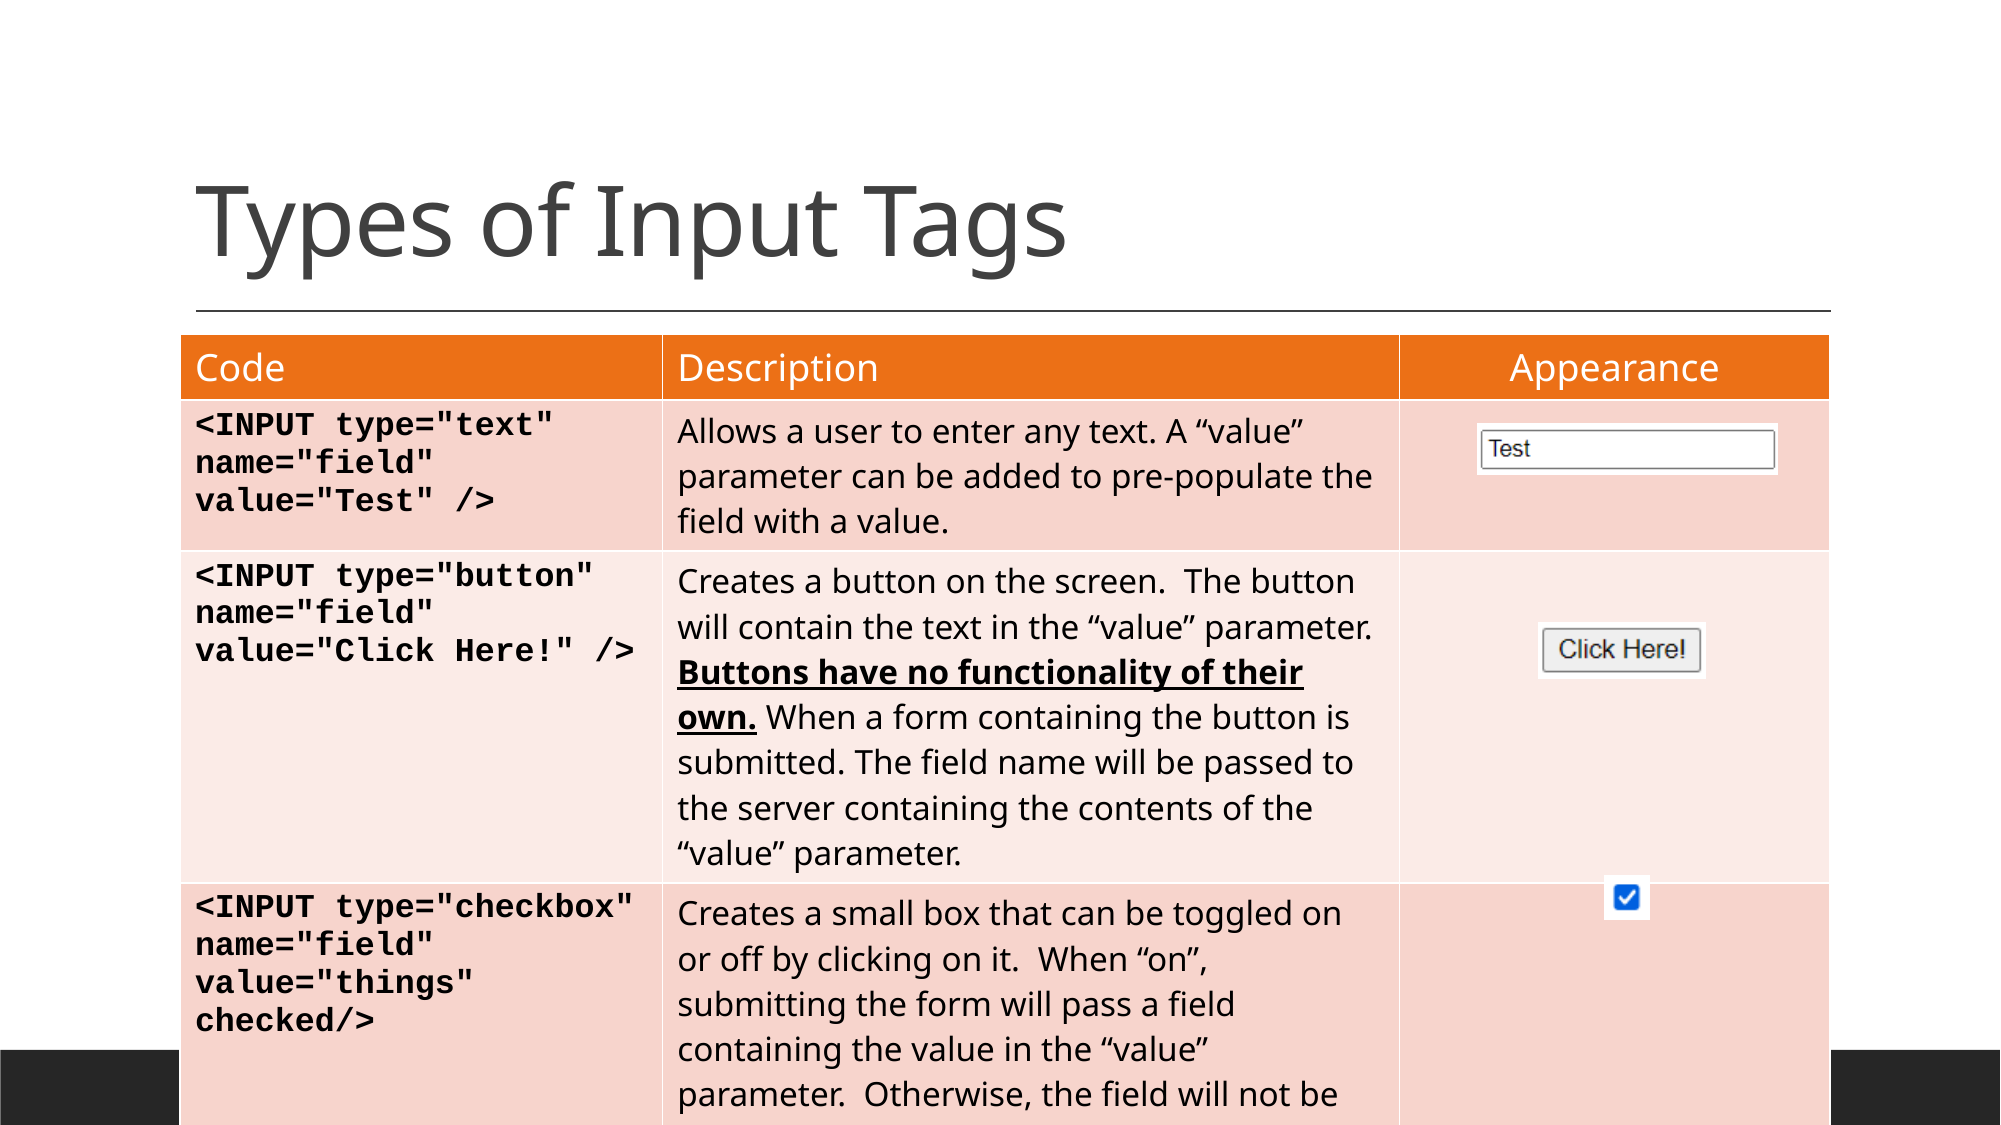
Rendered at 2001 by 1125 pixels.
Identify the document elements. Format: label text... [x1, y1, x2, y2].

table_cell [1400, 884, 1829, 1125]
table_cell <INPUT type="button" name="field" value="Click Here!" /> [181, 552, 662, 882]
table_cell Creates a small box that can be toggled on or off by clicking on it. When “on”, submitting the form will pass a field containing the value in the “value” parameter. Otherwise, the field will not be passed. Checkboxes can be defaulted to “on” by specifying the parameter “checked” [663, 884, 1399, 1125]
picture [1476, 422, 1778, 475]
table_cell [1400, 552, 1829, 882]
picture [1603, 875, 1651, 920]
picture [1537, 621, 1706, 680]
table_cell [1400, 401, 1829, 550]
table_cell Allows a user to enter any text. A “value” parameter can be added to pre-populate the field with a value. [663, 401, 1399, 550]
title Types of Input Tags [180, 47, 1830, 285]
table_header Appearance [1400, 335, 1829, 399]
table_header Description [663, 335, 1399, 399]
table_header Code [181, 335, 662, 399]
table_cell Creates a button on the screen. The button will contain the text in the “value” parameter. Buttons have no functionality of their own. When a form containing the button is submitted. The field name will be passed to the server containing the contents of the “value” parameter. [663, 552, 1399, 882]
table_cell <INPUT type="text" name="field" value="Test" /> [181, 401, 662, 550]
table_cell <INPUT type="checkbox" name="field" value="things" checked/> [181, 884, 662, 1125]
